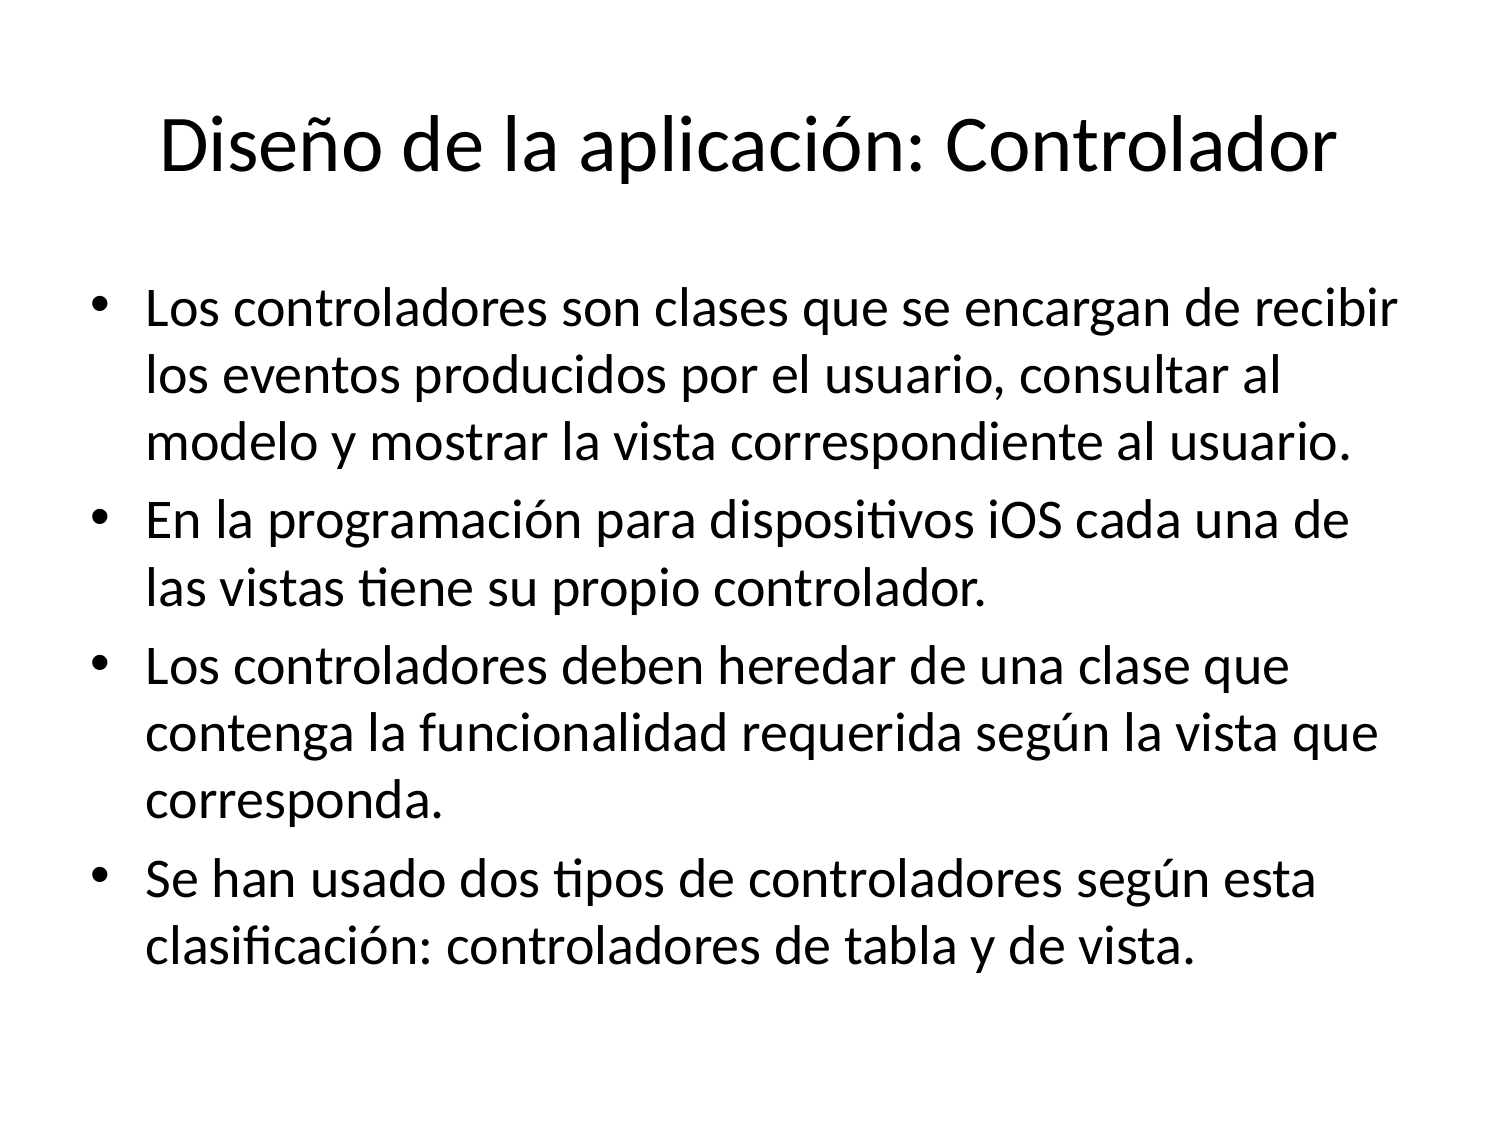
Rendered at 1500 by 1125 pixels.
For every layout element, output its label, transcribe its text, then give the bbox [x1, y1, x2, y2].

title Diseño de la aplicación: Controlador [75, 45, 1425, 233]
list Los controladores son clases que se encargan de recibir los eventos producidos por el usuario, consultar al modelo y mostrar la vista correspondiente al usuario. En la programación para dispositivos iOS cada una de las vistas tiene su propio controlador. Los controladores deben heredar de una clase que contenga la funcionalidad requerida según la vista que corresponda. Se han usado dos tipos de controladores según esta clasificación: controladores de tabla y de vista. [75, 262, 1425, 1005]
